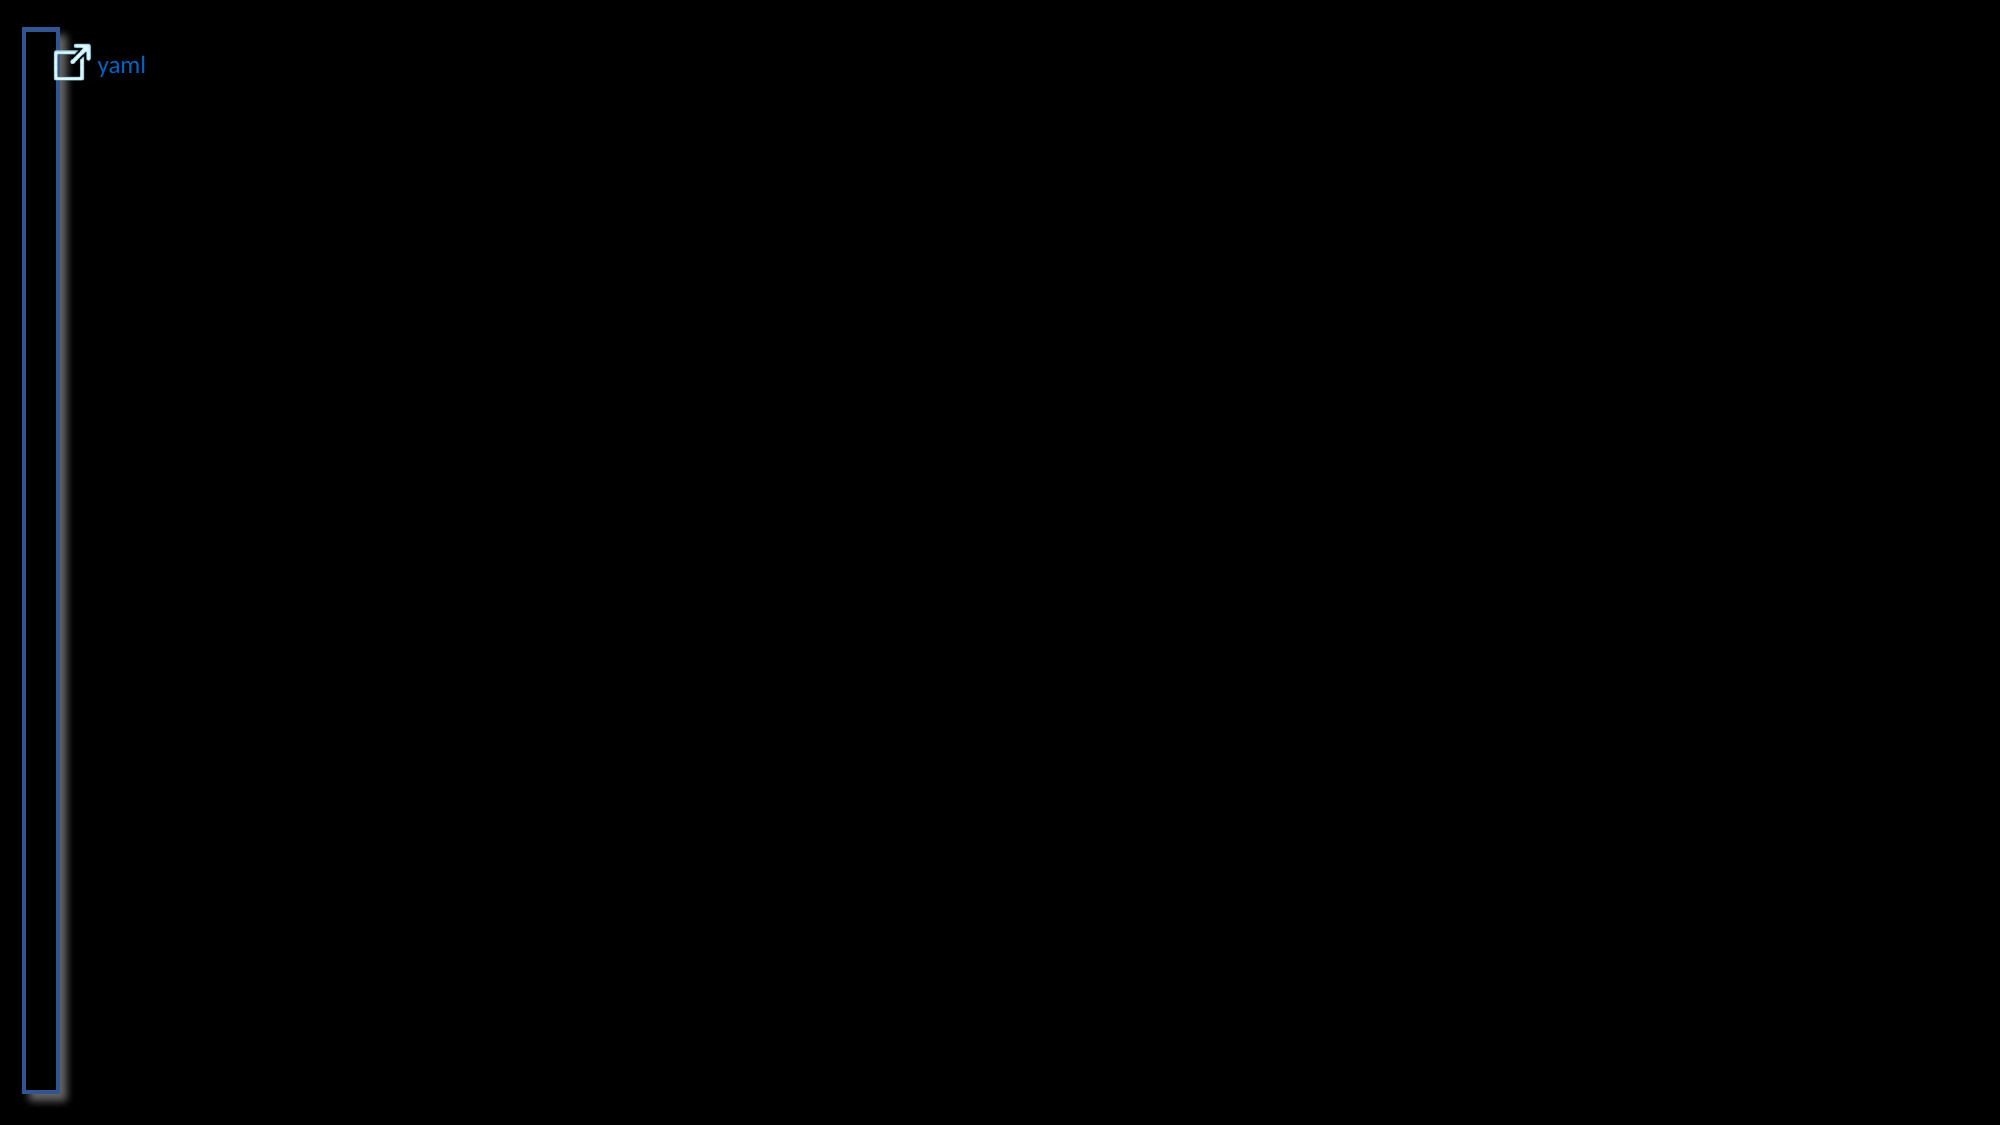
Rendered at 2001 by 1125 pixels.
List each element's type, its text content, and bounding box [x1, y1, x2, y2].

title 8. yaml [0, 0, 134, 149]
text_box [23, 28, 59, 1093]
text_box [49, 39, 162, 87]
